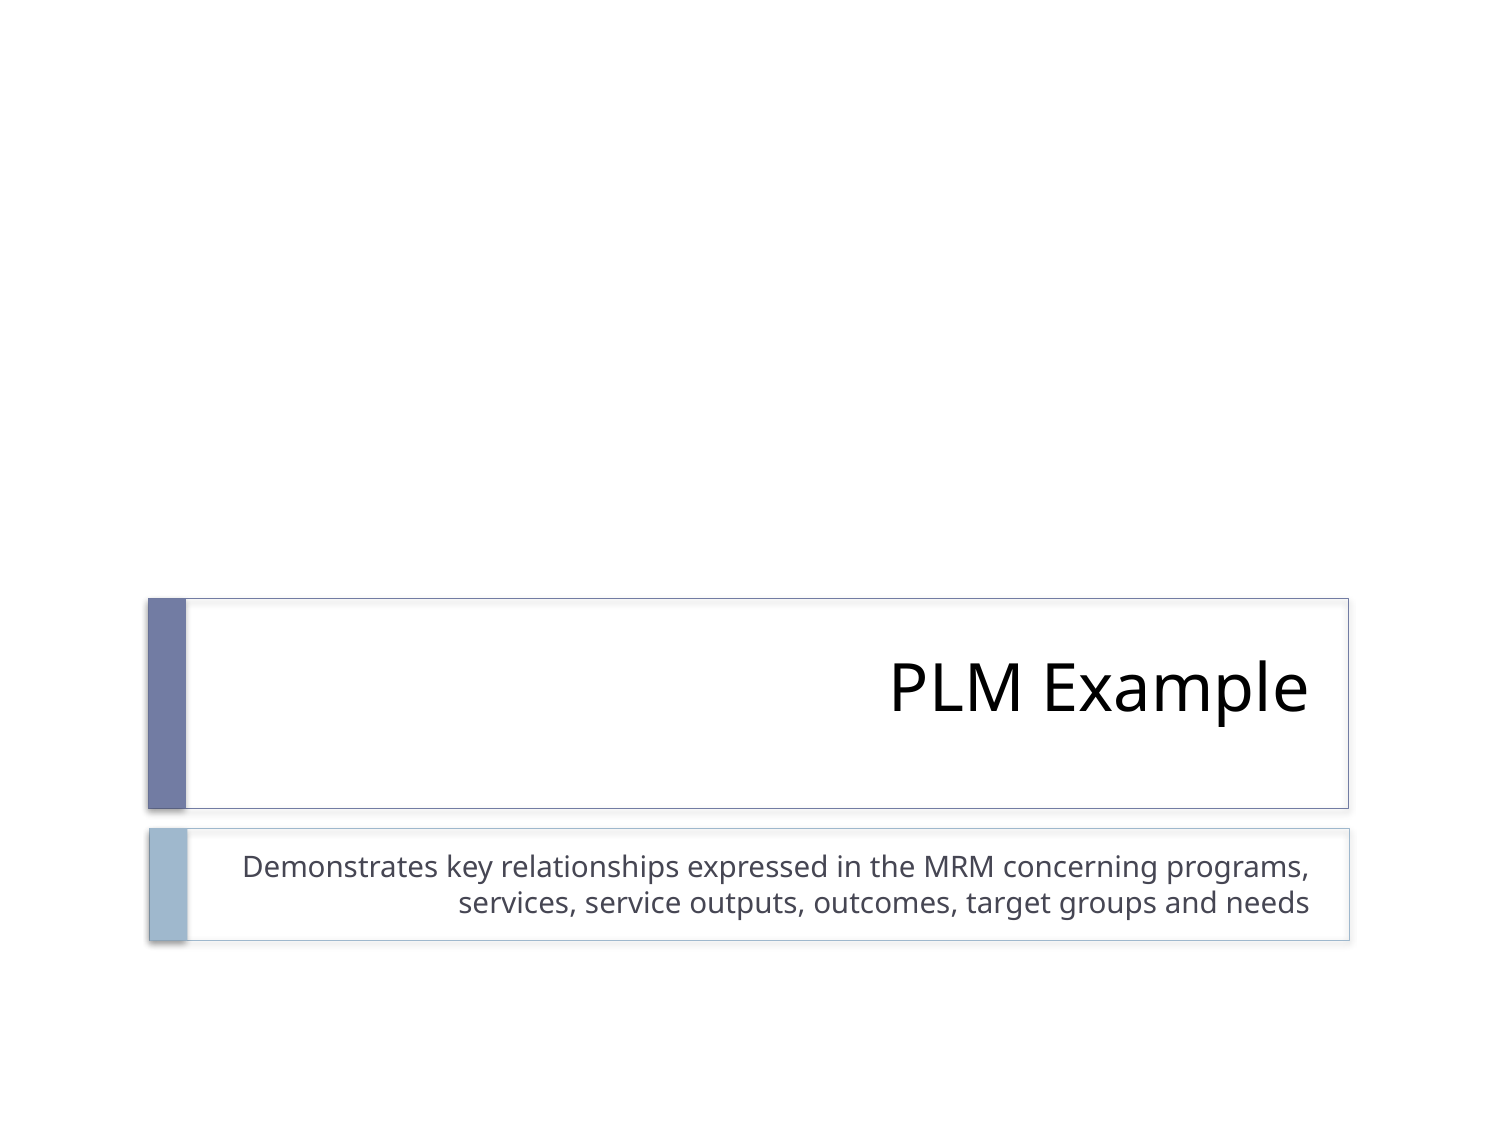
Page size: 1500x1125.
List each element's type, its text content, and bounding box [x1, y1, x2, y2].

title PLM Example [200, 637, 1325, 800]
subtitle Demonstrates key relationships expressed in the MRM concerning programs, services, service outputs, outcomes, target groups and needs [200, 840, 1325, 929]
